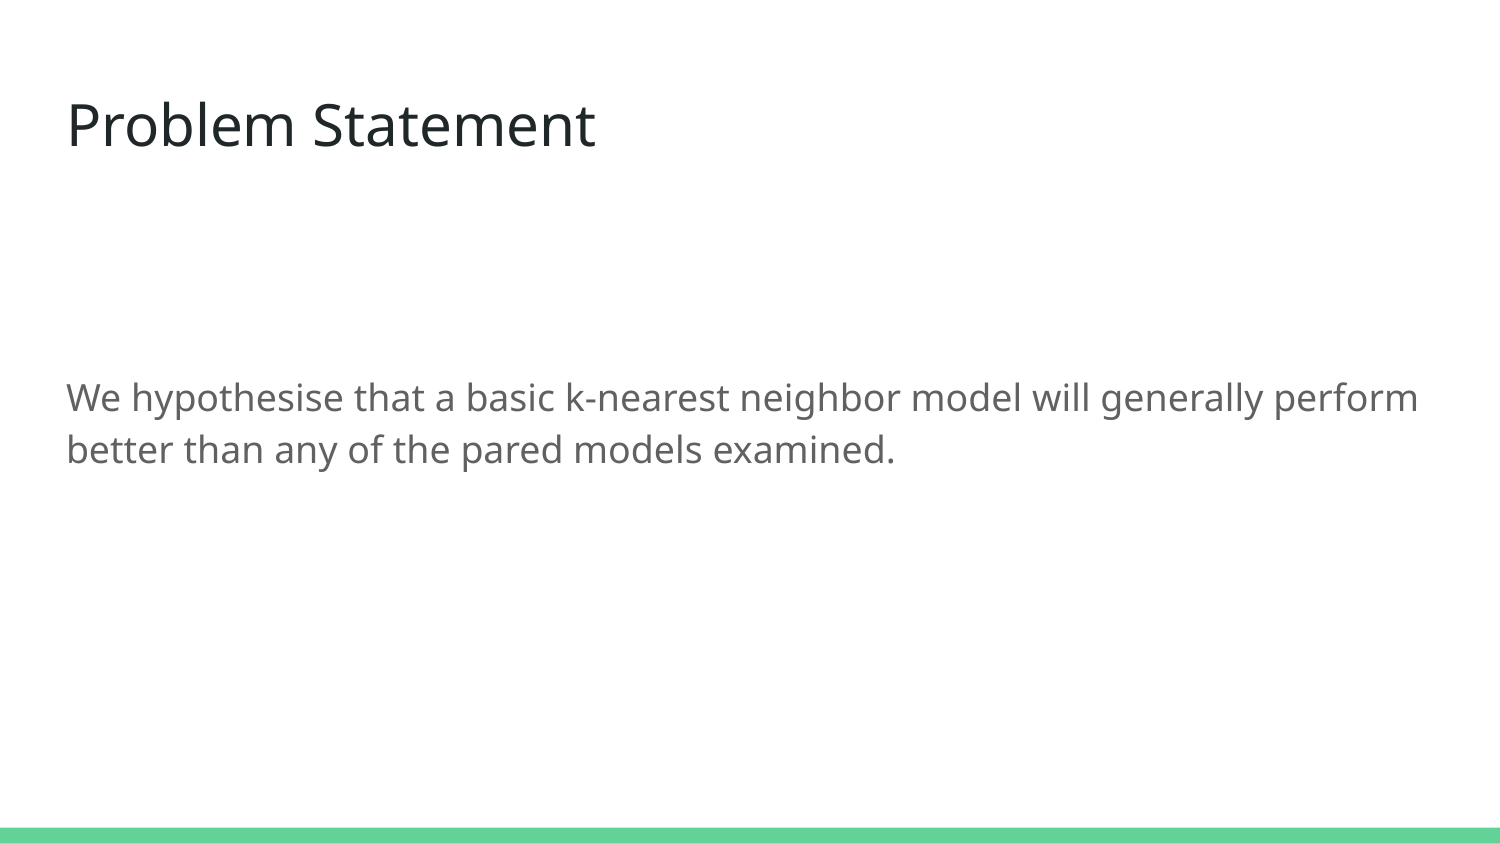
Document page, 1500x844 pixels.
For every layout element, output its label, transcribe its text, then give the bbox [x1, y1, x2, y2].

title Problem Statement [51, 72, 1449, 167]
list We hypothesise that a basic k-nearest neighbor model will generally perform better than any of the pared models examined. [51, 189, 1449, 750]
